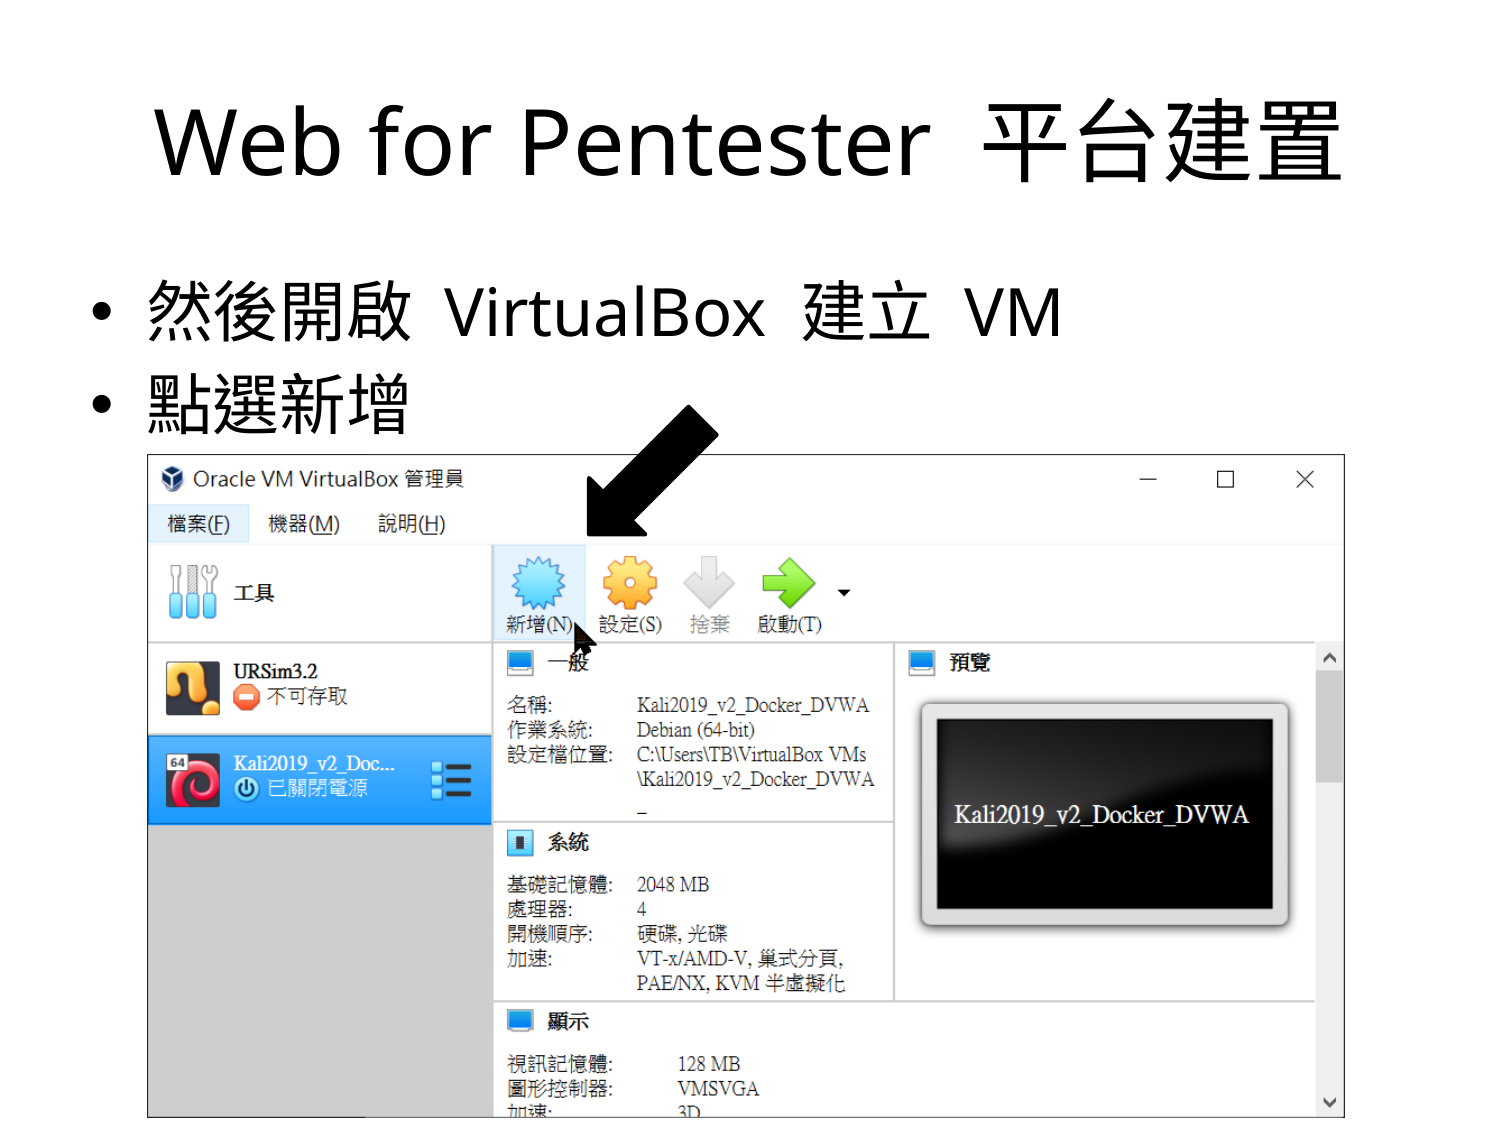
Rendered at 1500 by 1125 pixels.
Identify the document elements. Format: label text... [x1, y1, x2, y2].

title Web for Pentester 平台建置 [75, 45, 1425, 233]
text_box [640, 404, 719, 452]
list 然後開啟 VirtualBox 建立 VM 點選新增 [75, 262, 1425, 1005]
picture [147, 453, 1345, 1118]
